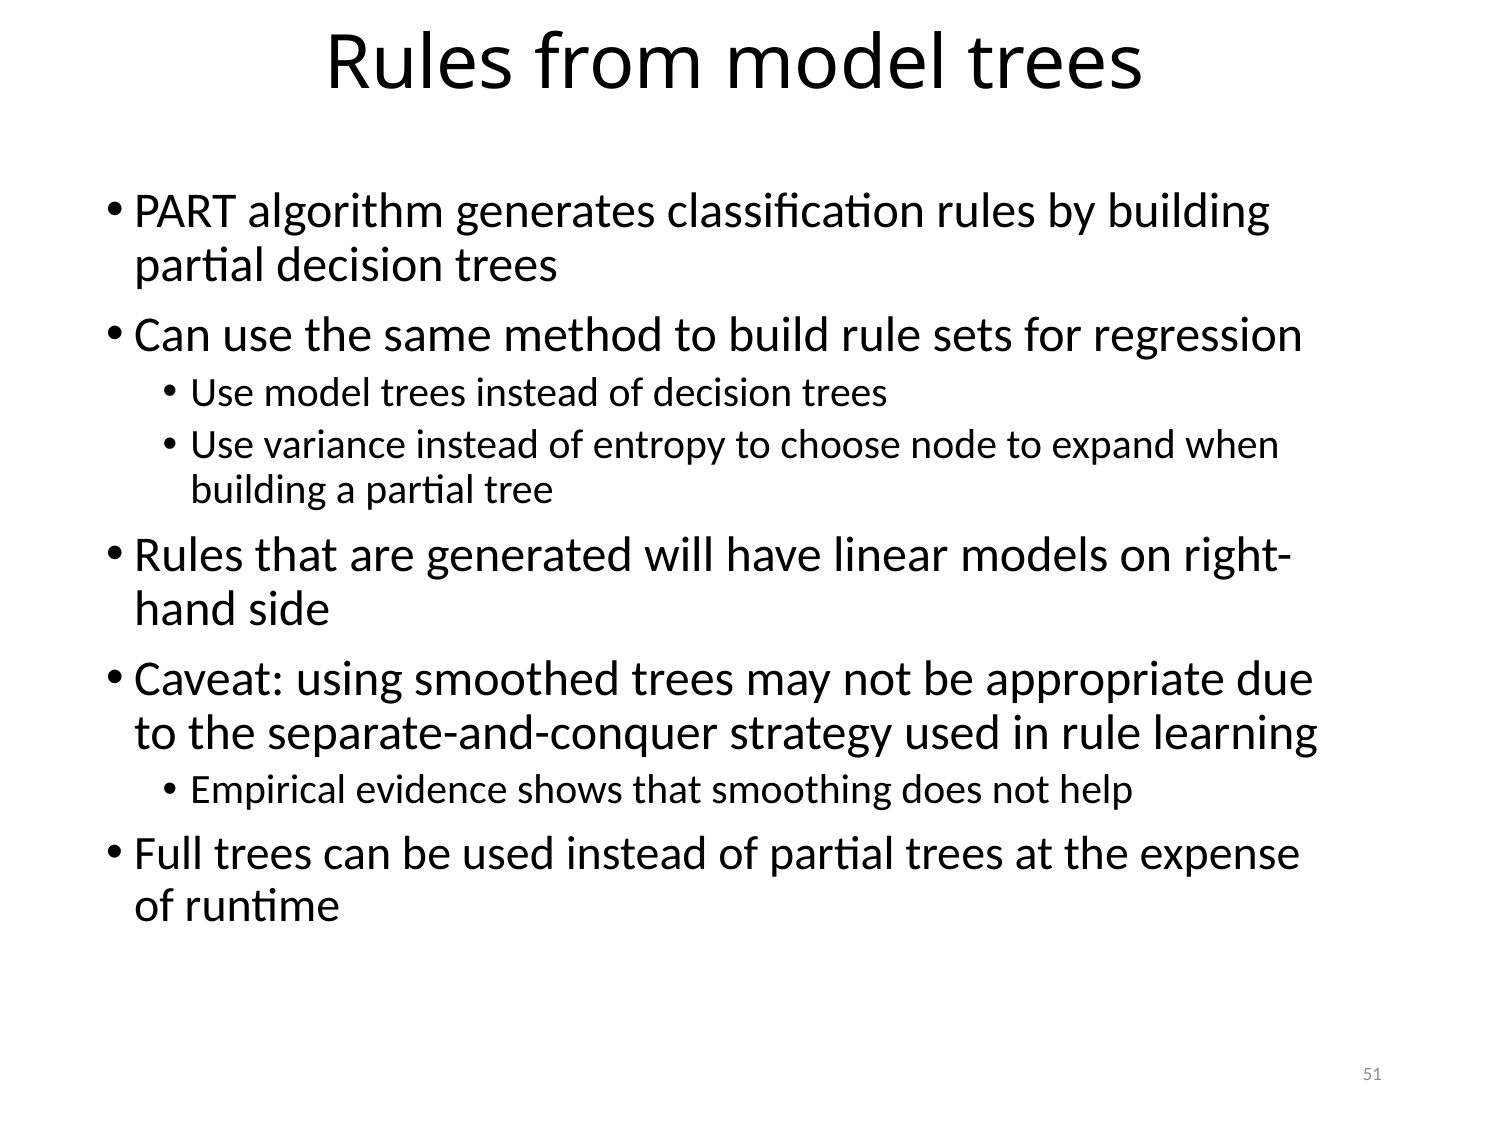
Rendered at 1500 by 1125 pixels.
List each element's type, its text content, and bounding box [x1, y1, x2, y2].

title Rules from model trees [309, 0, 1500, 159]
slide_number 51 [1059, 1042, 1397, 1103]
list PART algorithm generates classification rules by building partial decision trees Can use the same method to build rule sets for regression Use model trees instead of decision trees Use variance instead of entropy to choose node to expand when building a partial tree Rules that are generated will have linear models on right-hand side Caveat: using smoothed trees may not be appropriate due to the separate-and-conquer strategy used in rule learning Empirical evidence shows that smoothing does not help Full trees can be used instead of partial trees at the expense of runtime [91, 177, 1352, 940]
